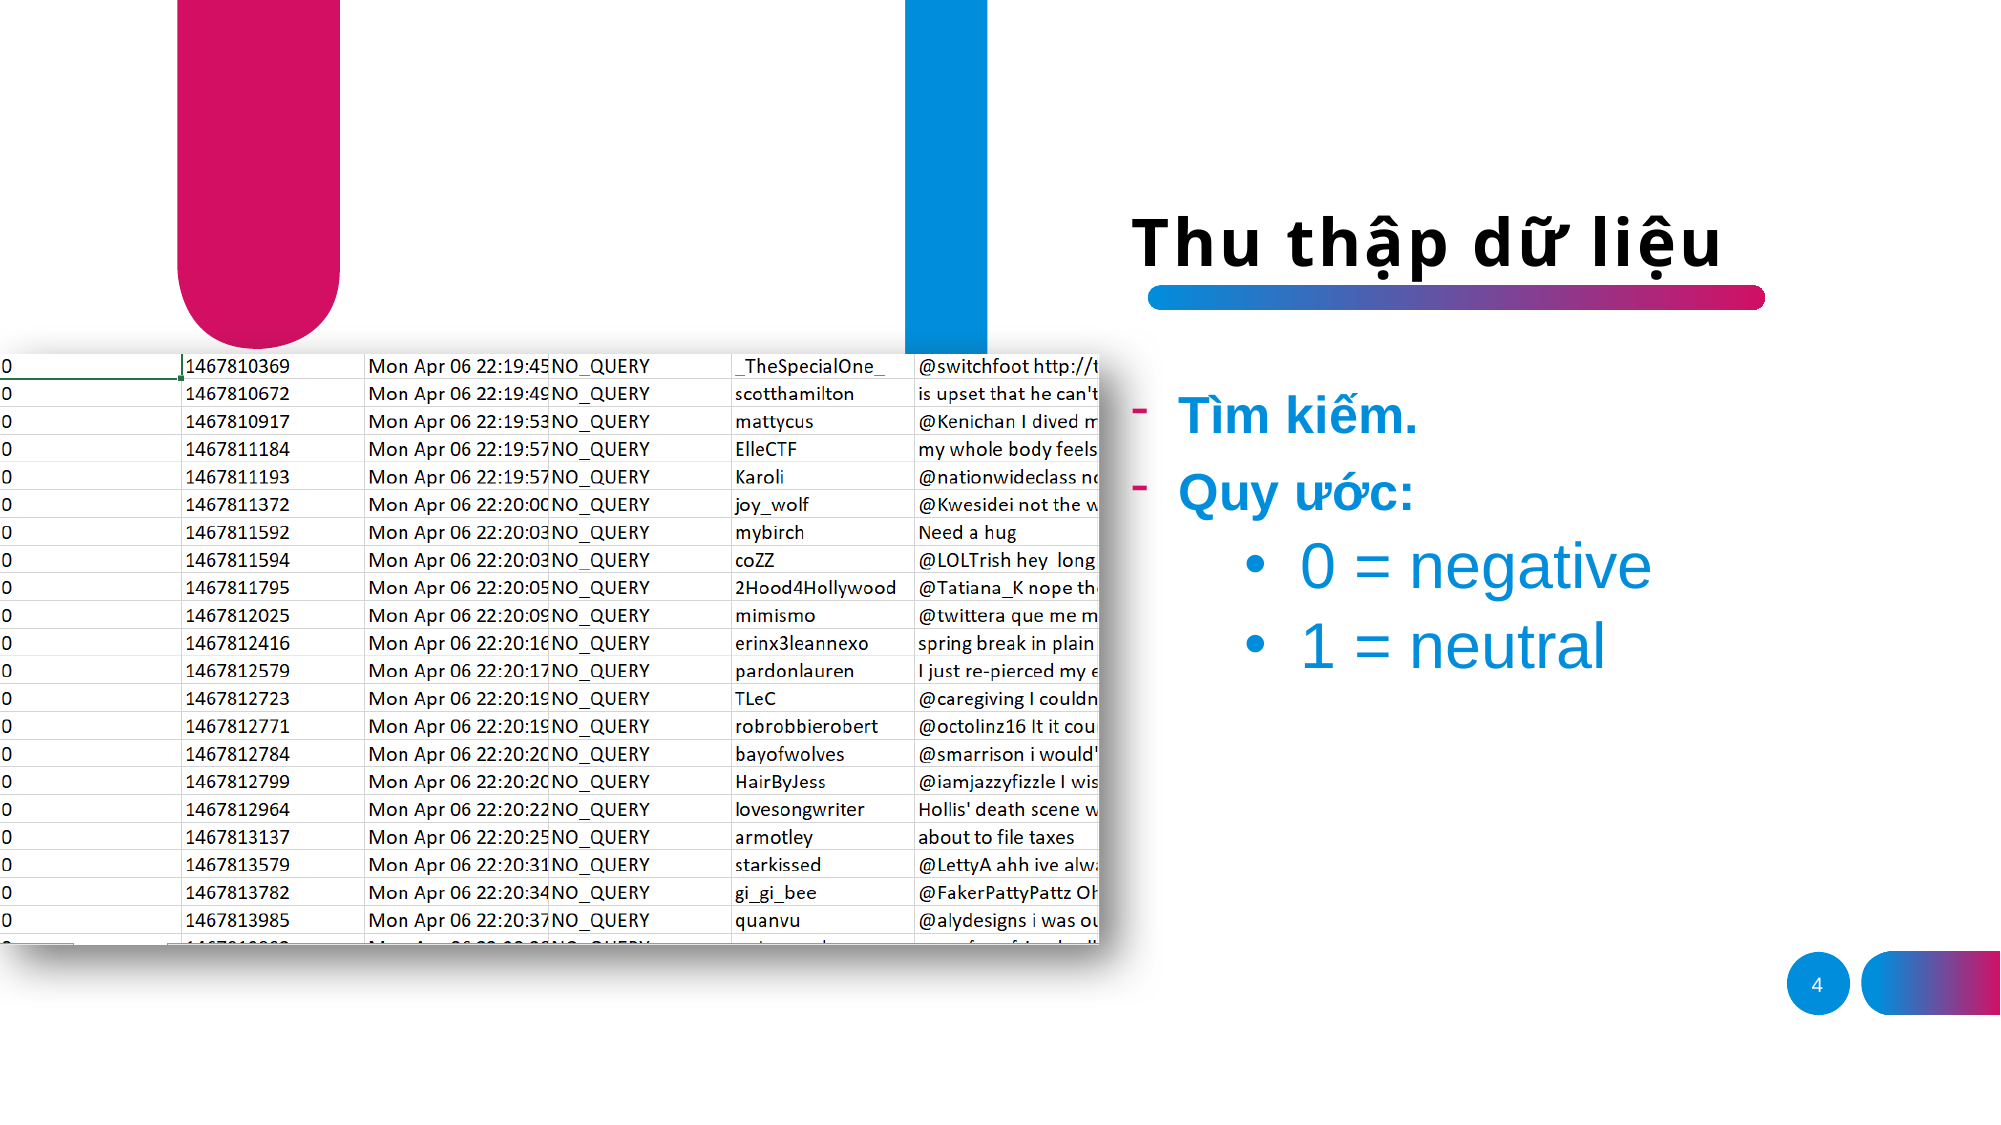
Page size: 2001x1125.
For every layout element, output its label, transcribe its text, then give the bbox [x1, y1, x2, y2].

title Thu thập dữ liệu [1116, 181, 1873, 310]
picture [0, 354, 1100, 945]
list Tìm kiếm. Quy ước: 0 = negative 1 = neutral [1116, 381, 2000, 819]
slide_number 4 [1772, 954, 1863, 1015]
